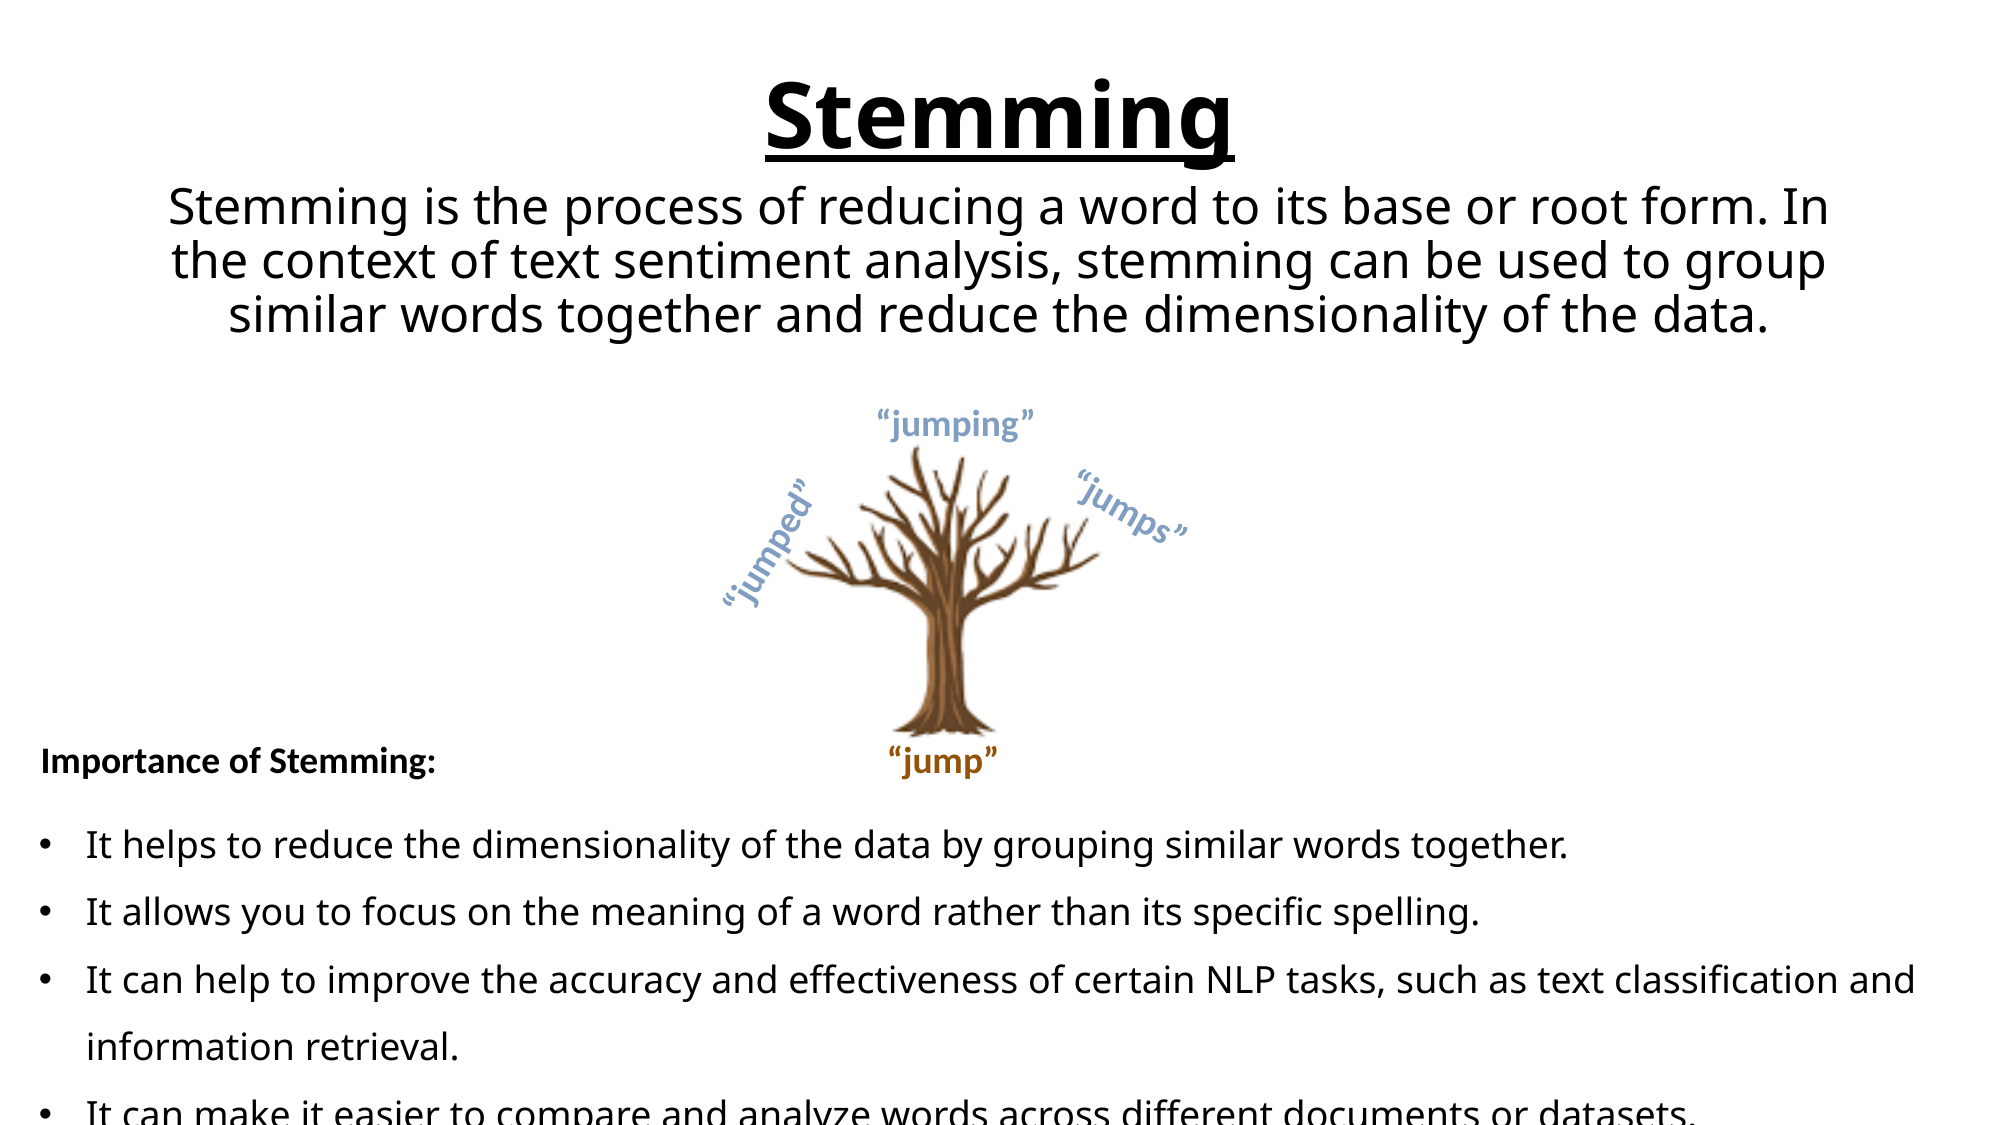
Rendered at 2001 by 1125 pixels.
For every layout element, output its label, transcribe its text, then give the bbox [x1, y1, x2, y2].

text_box Importance of Stemming: [25, 728, 453, 789]
list Stemming is the process of reducing a word to its base or root form. In the context of text sentiment analysis, stemming can be used to group similar words together and reduce the dimensionality of the data. [137, 173, 1863, 790]
picture [658, 319, 1229, 839]
title Stemming [137, 9, 1863, 173]
text_box It helps to reduce the dimensionality of the data by grouping similar words together. It allows you to focus on the meaning of a word rather than its specific spelling. It can help to improve the accuracy and effectiveness of certain NLP tasks, such as text classification and information retrieval. It can make it easier to compare and analyze words across different documents or datasets. [24, 790, 2000, 1125]
